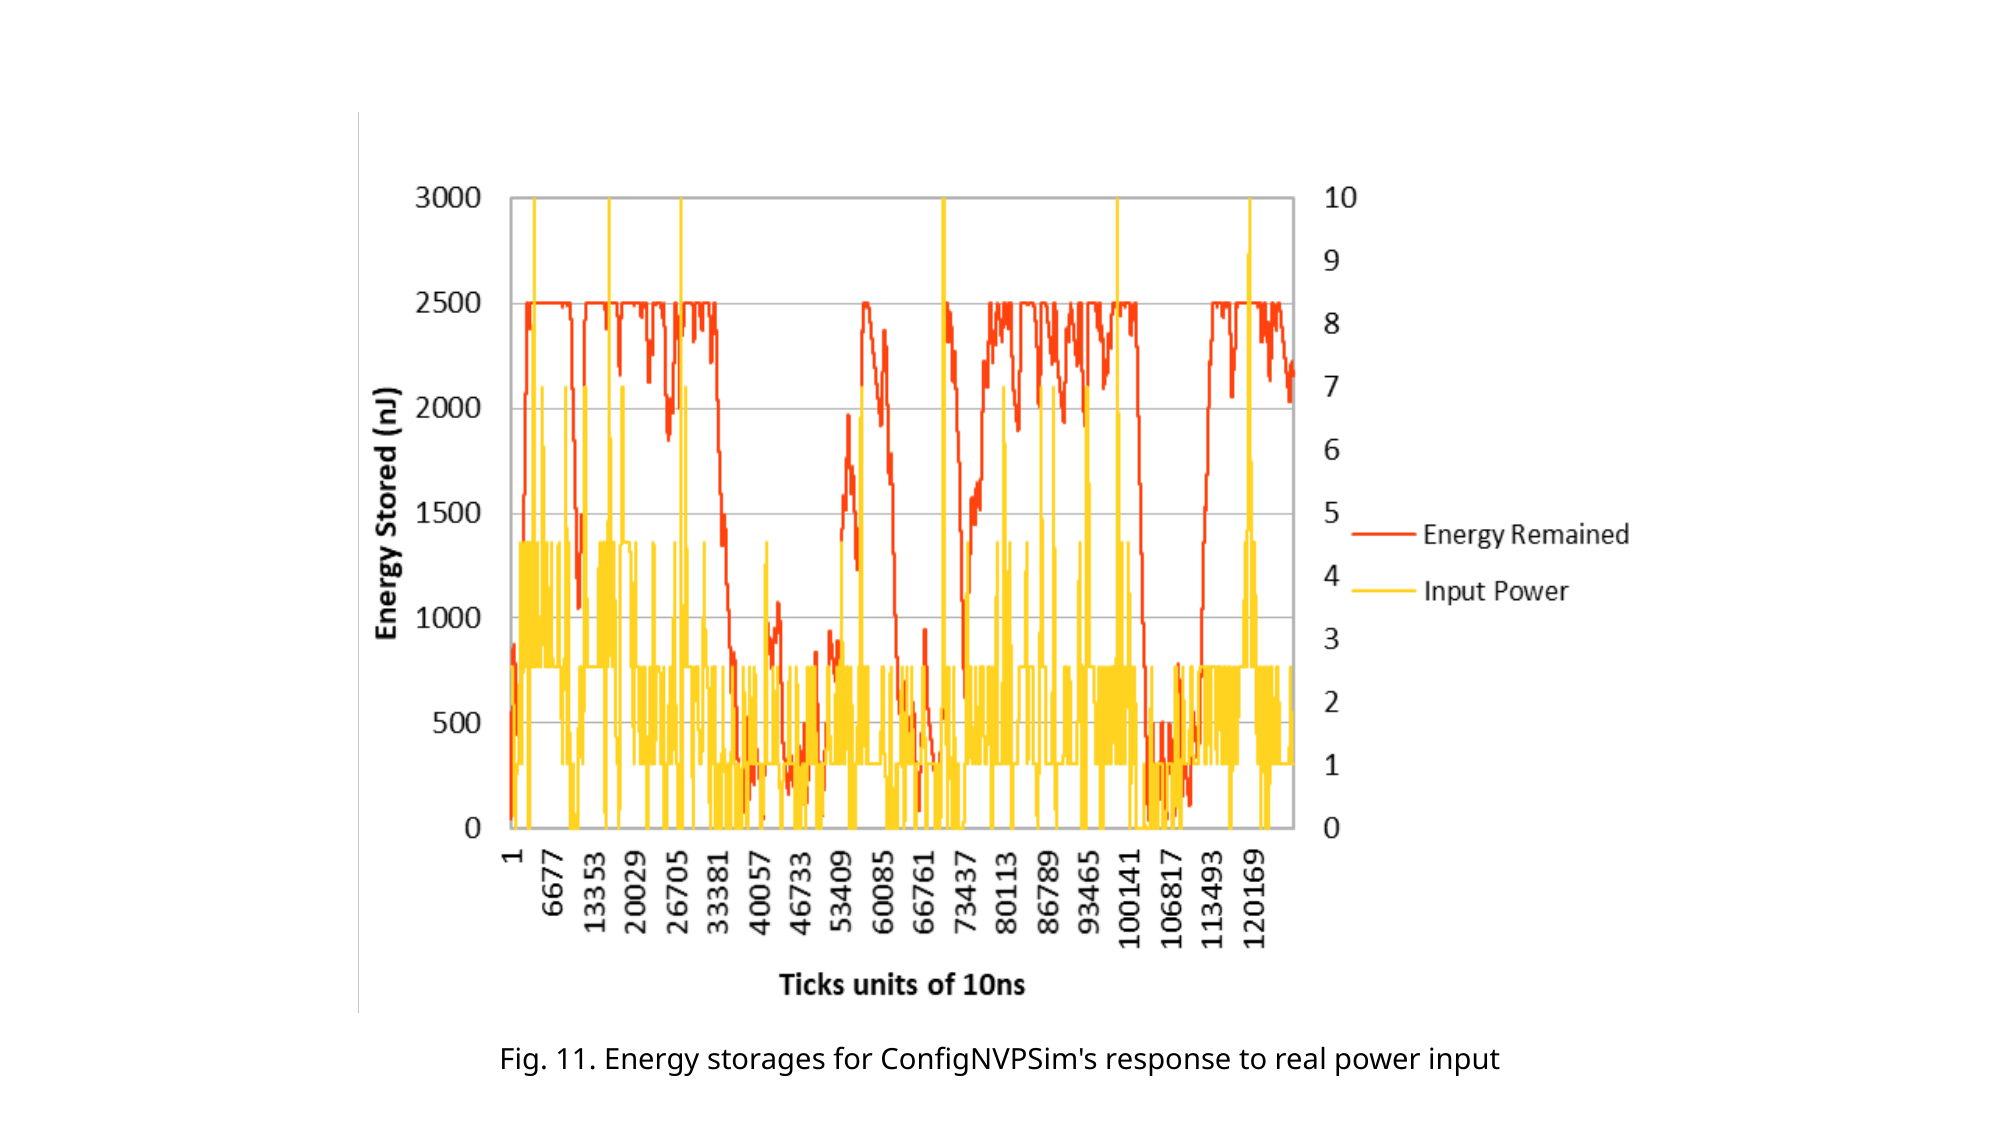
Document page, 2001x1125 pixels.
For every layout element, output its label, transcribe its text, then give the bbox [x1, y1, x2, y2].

text_box Fig. 11. Energy storages for ConfigNVPSim's response to real power input [484, 1032, 1516, 1083]
picture [356, 112, 1644, 1013]
